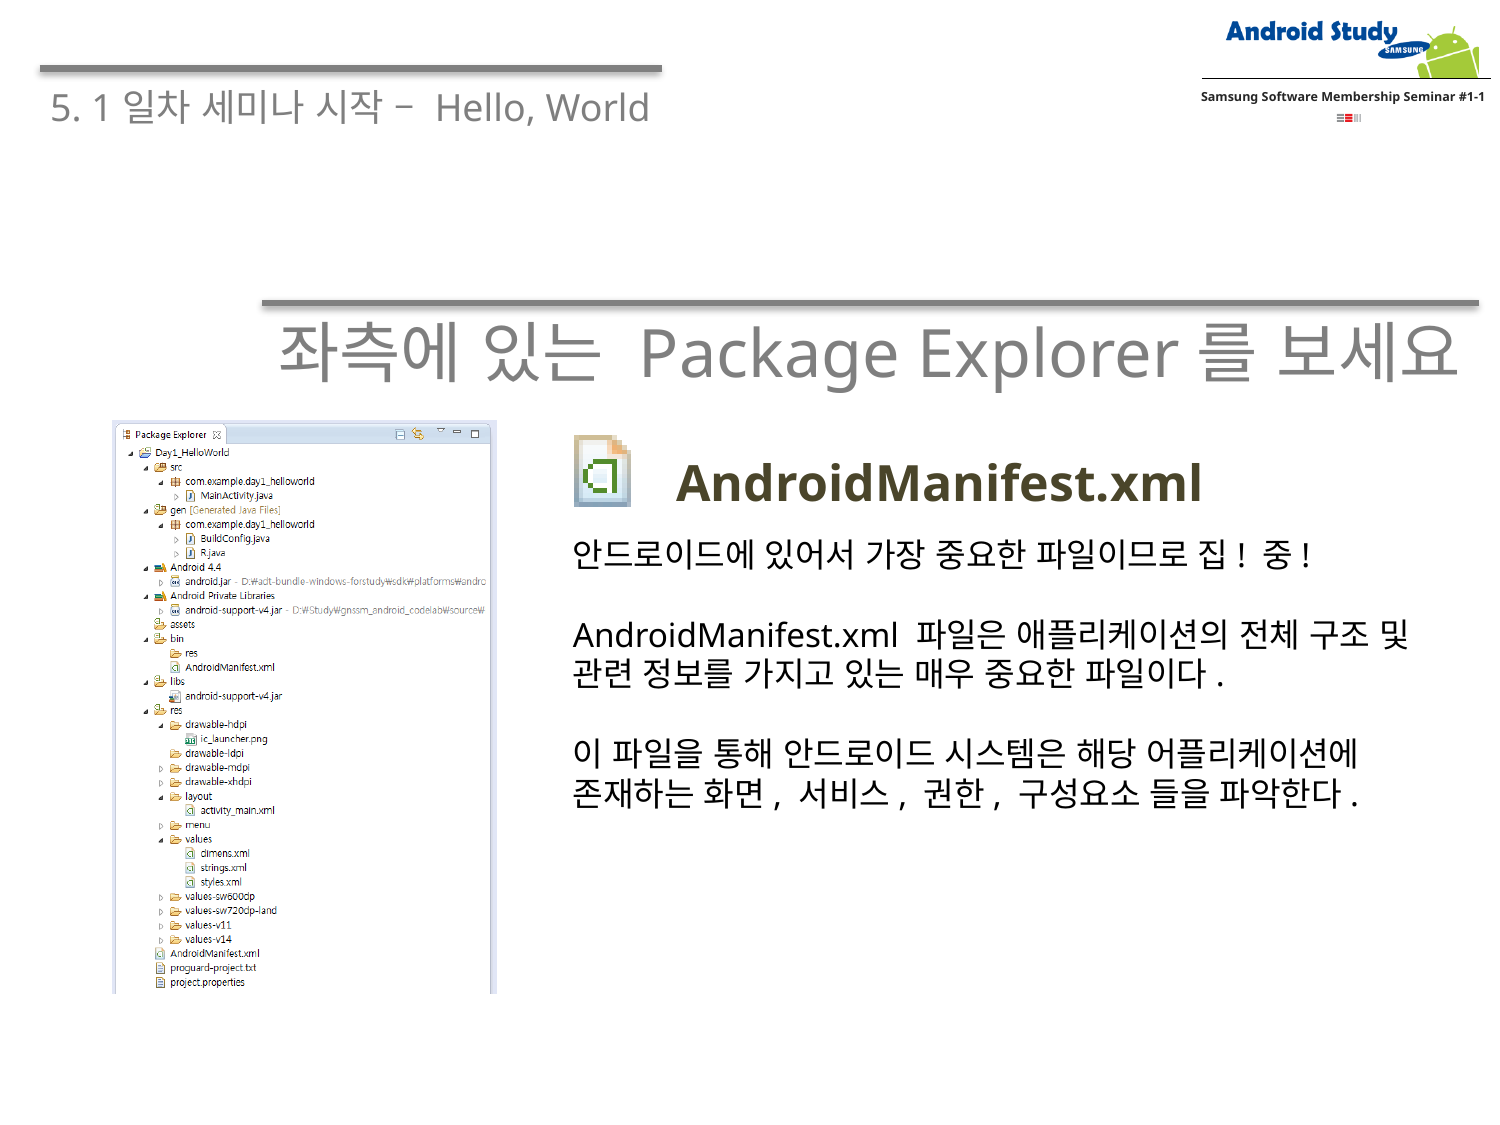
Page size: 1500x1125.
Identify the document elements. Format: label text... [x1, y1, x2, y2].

text_box AndroidManifest.xml [661, 414, 1220, 519]
text_box 좌측에 있는 Package Explorer를 보세요 [263, 315, 1477, 398]
picture [560, 425, 651, 522]
text_box 안드로이드에 있어서 가장 중요한 파일이므로 집! 중! AndroidManifest.xml 파일은 애플리케이션의 전체 구조 및 관련 정보를 가지고 있는 매우 중요한 파일이다. 이 파일을 통해 안드로이드 시스템은 해당 어플리케이션에 존재하는 화면, 서비스, 권한, 구성요소 들을 파악한다. [558, 526, 1426, 821]
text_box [1163, 13, 1500, 123]
text_box 5. 1일차 세미나 시작 – Hello, World [35, 77, 666, 137]
picture [111, 420, 497, 994]
